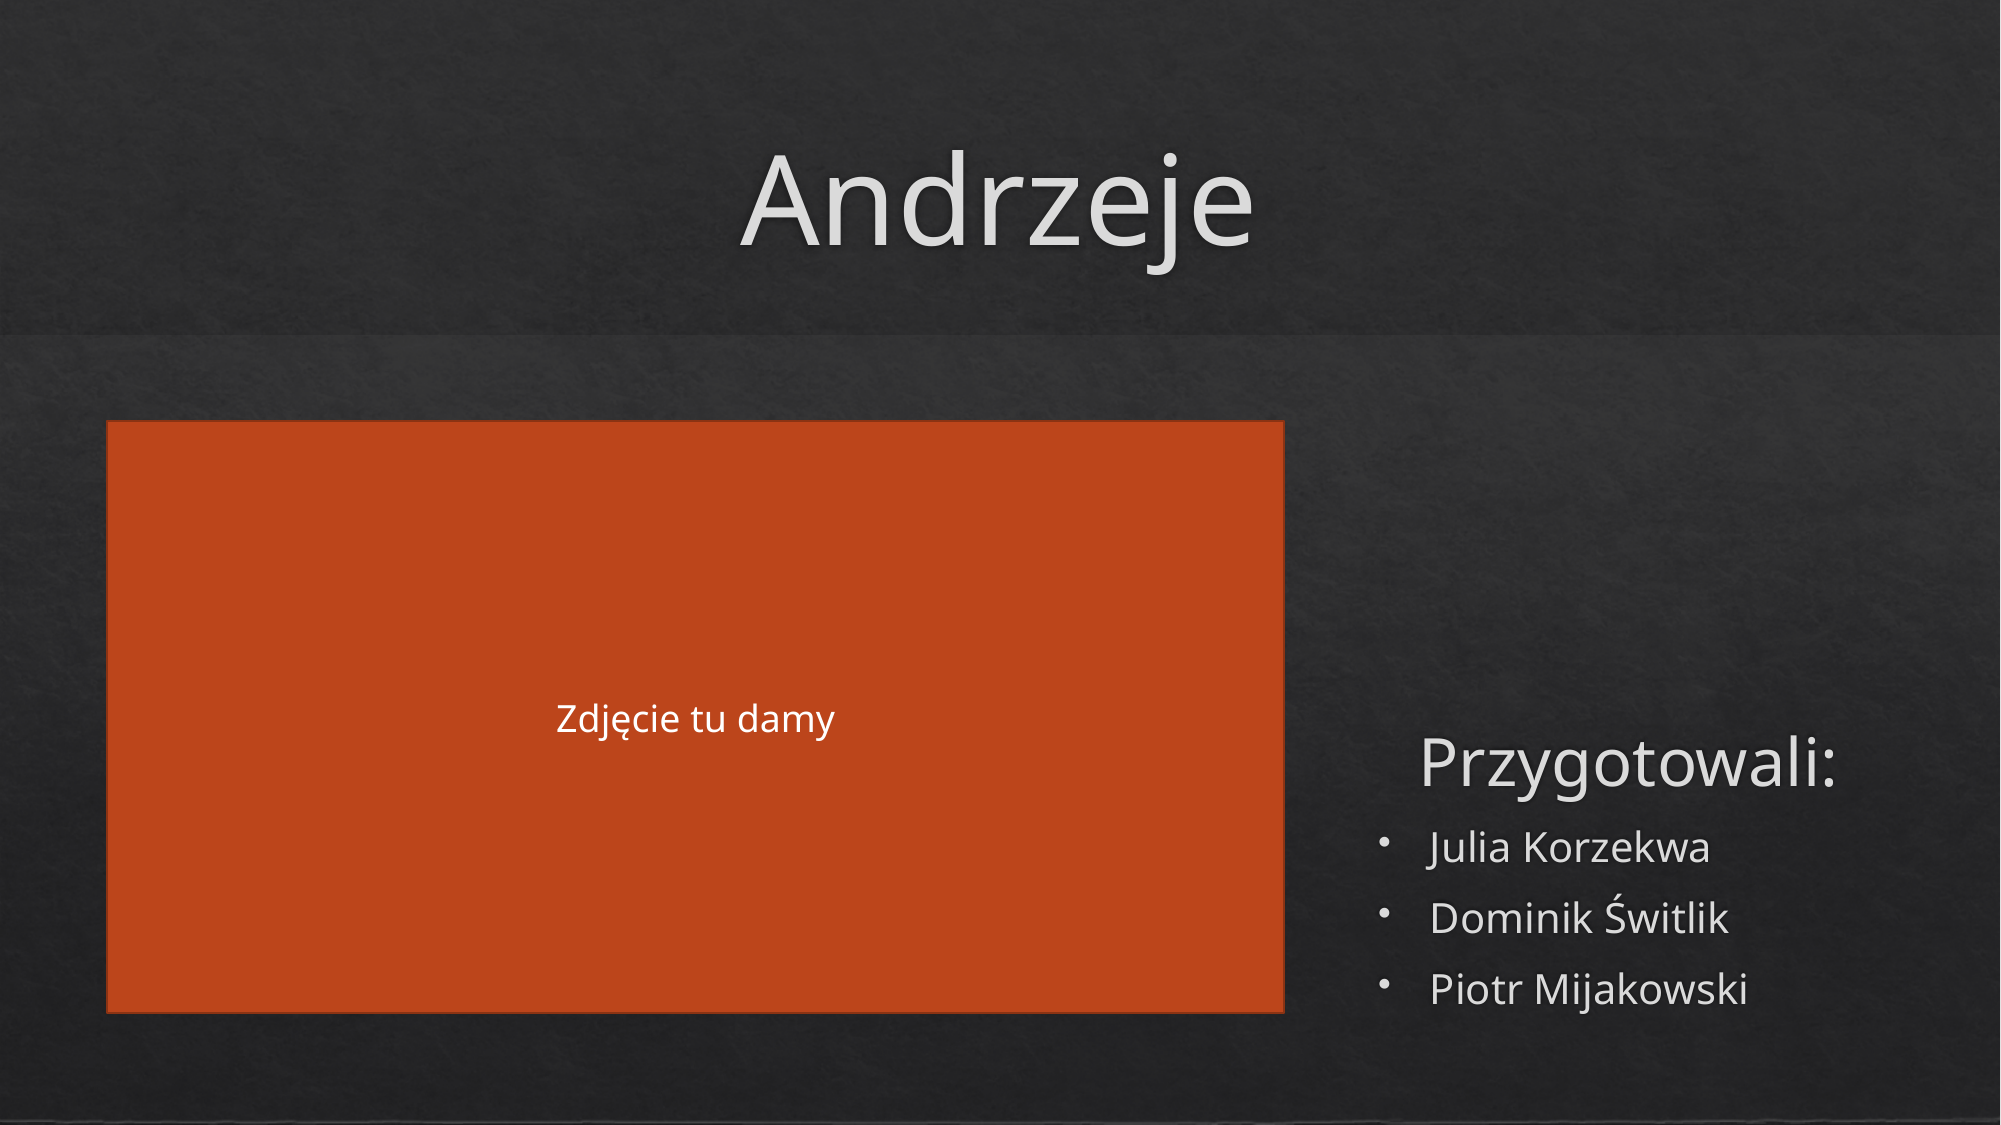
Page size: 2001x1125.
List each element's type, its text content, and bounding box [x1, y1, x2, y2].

title Andrzeje [149, 99, 1849, 291]
text_box [0, 0, 2000, 334]
picture [0, 335, 2000, 1125]
